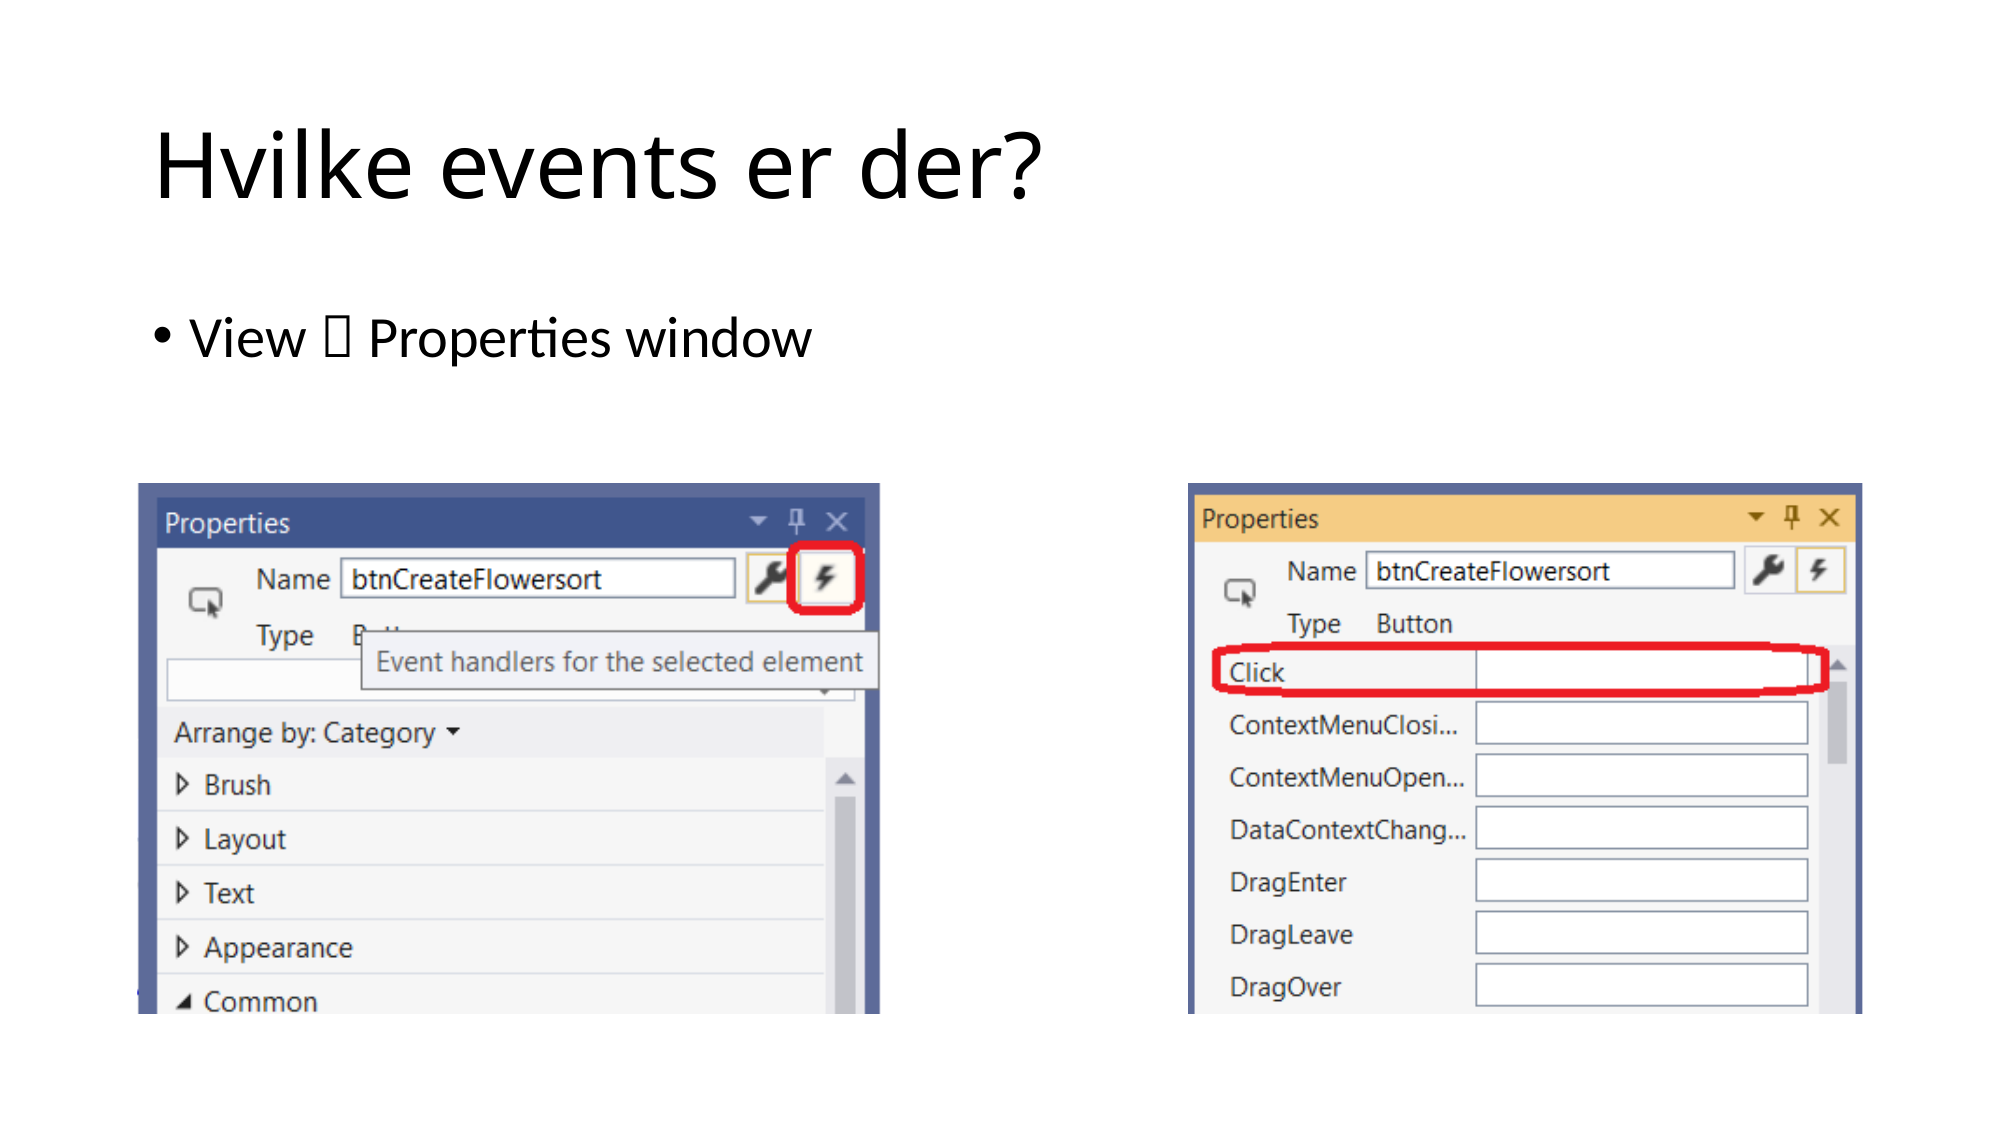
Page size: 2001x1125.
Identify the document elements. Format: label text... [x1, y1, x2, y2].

list View  Properties window [137, 299, 1863, 1014]
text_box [1188, 483, 1863, 1014]
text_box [137, 483, 884, 1014]
title Hvilke events er der? [137, 59, 1863, 278]
